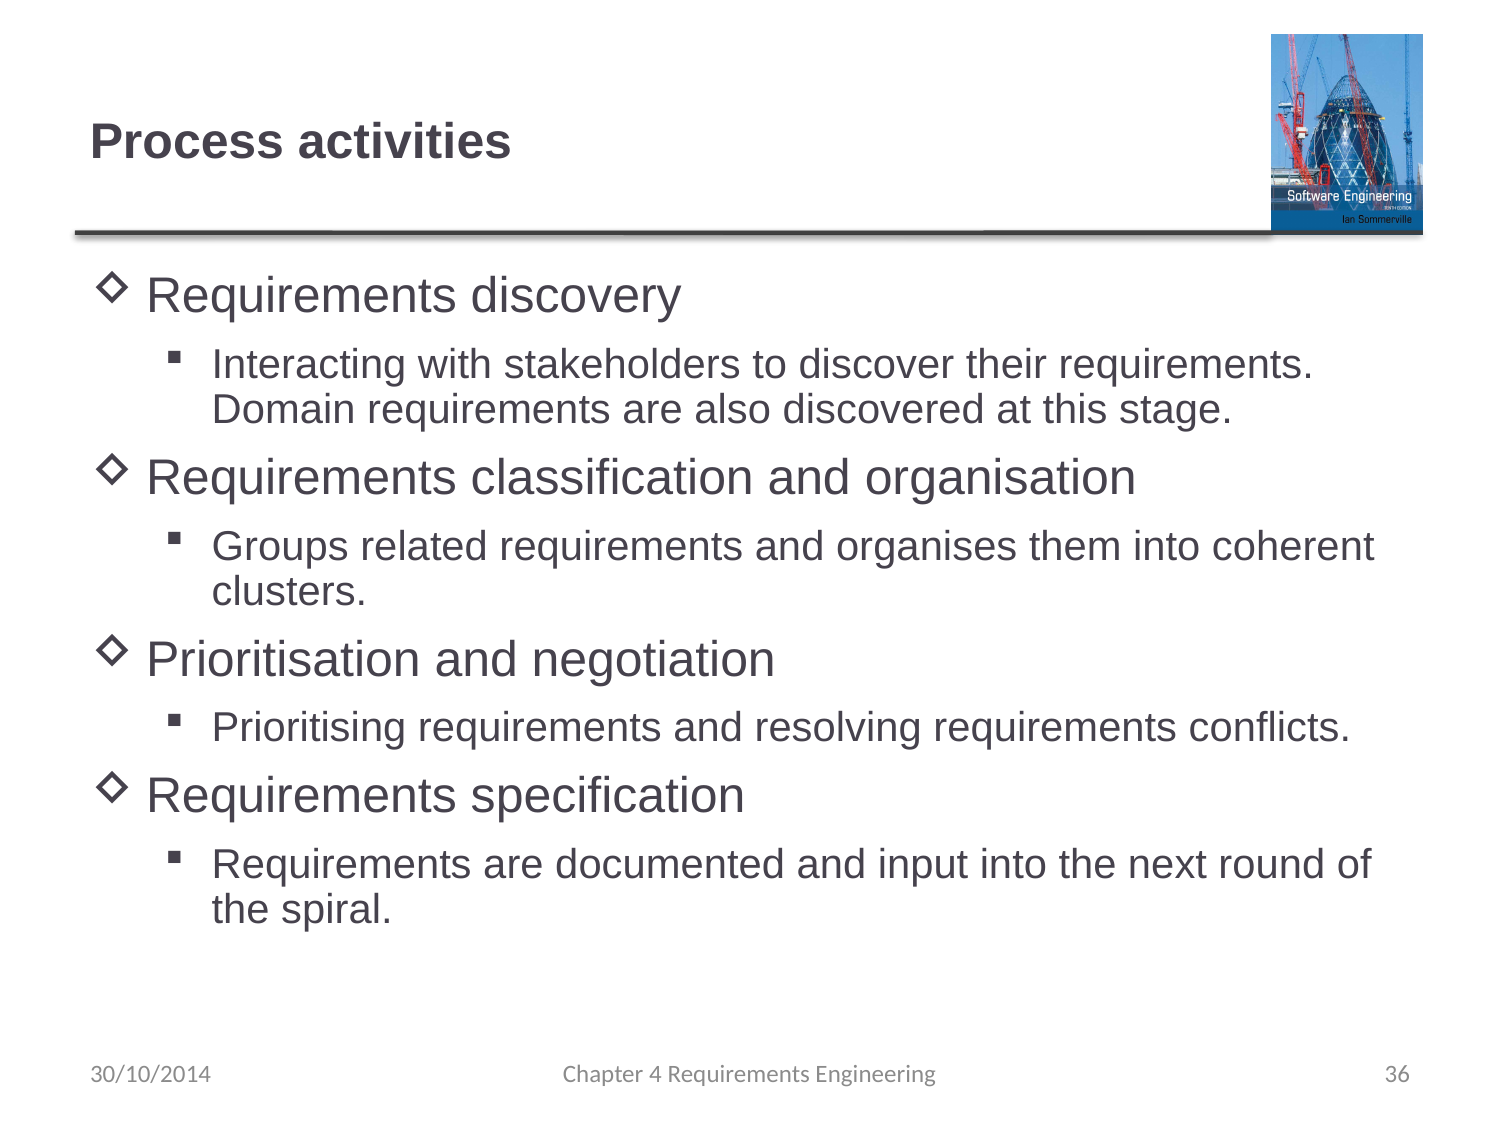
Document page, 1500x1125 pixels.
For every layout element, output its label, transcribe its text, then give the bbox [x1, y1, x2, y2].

footer Chapter 4 Requirements Engineering [512, 1042, 988, 1103]
slide_number 36 [1074, 1042, 1425, 1103]
list Requirements discovery Interacting with stakeholders to discover their requirements. Domain requirements are also discovered at this stage. Requirements classification and organisation Groups related requirements and organises them into coherent clusters. Prioritisation and negotiation Prioritising requirements and resolving requirements conflicts. Requirements specification Requirements are documented and input into the next round of the spiral. [75, 262, 1425, 1005]
picture [1271, 34, 1423, 230]
title Process activities [74, 44, 1272, 233]
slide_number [75, 1042, 425, 1103]
